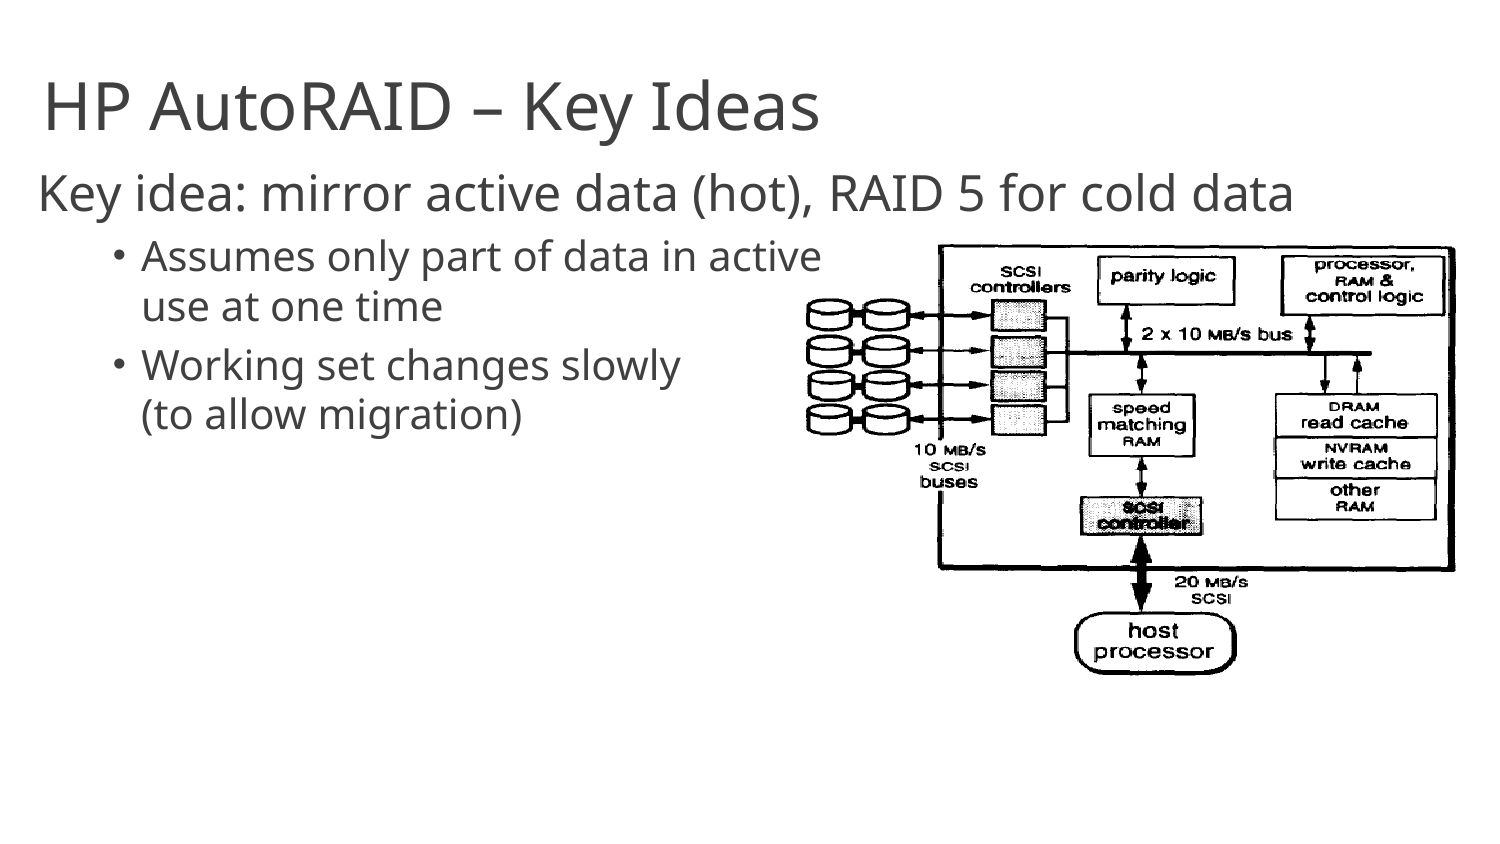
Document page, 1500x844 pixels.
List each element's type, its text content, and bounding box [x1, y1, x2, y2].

picture [782, 231, 1467, 677]
title HP AutoRAID – Key Ideas [27, 33, 1480, 175]
list Key idea: mirror active data (hot), RAID 5 for cold data Assumes only part of data in active use at one time Working set changes slowly (to allow migration) [22, 154, 1467, 800]
